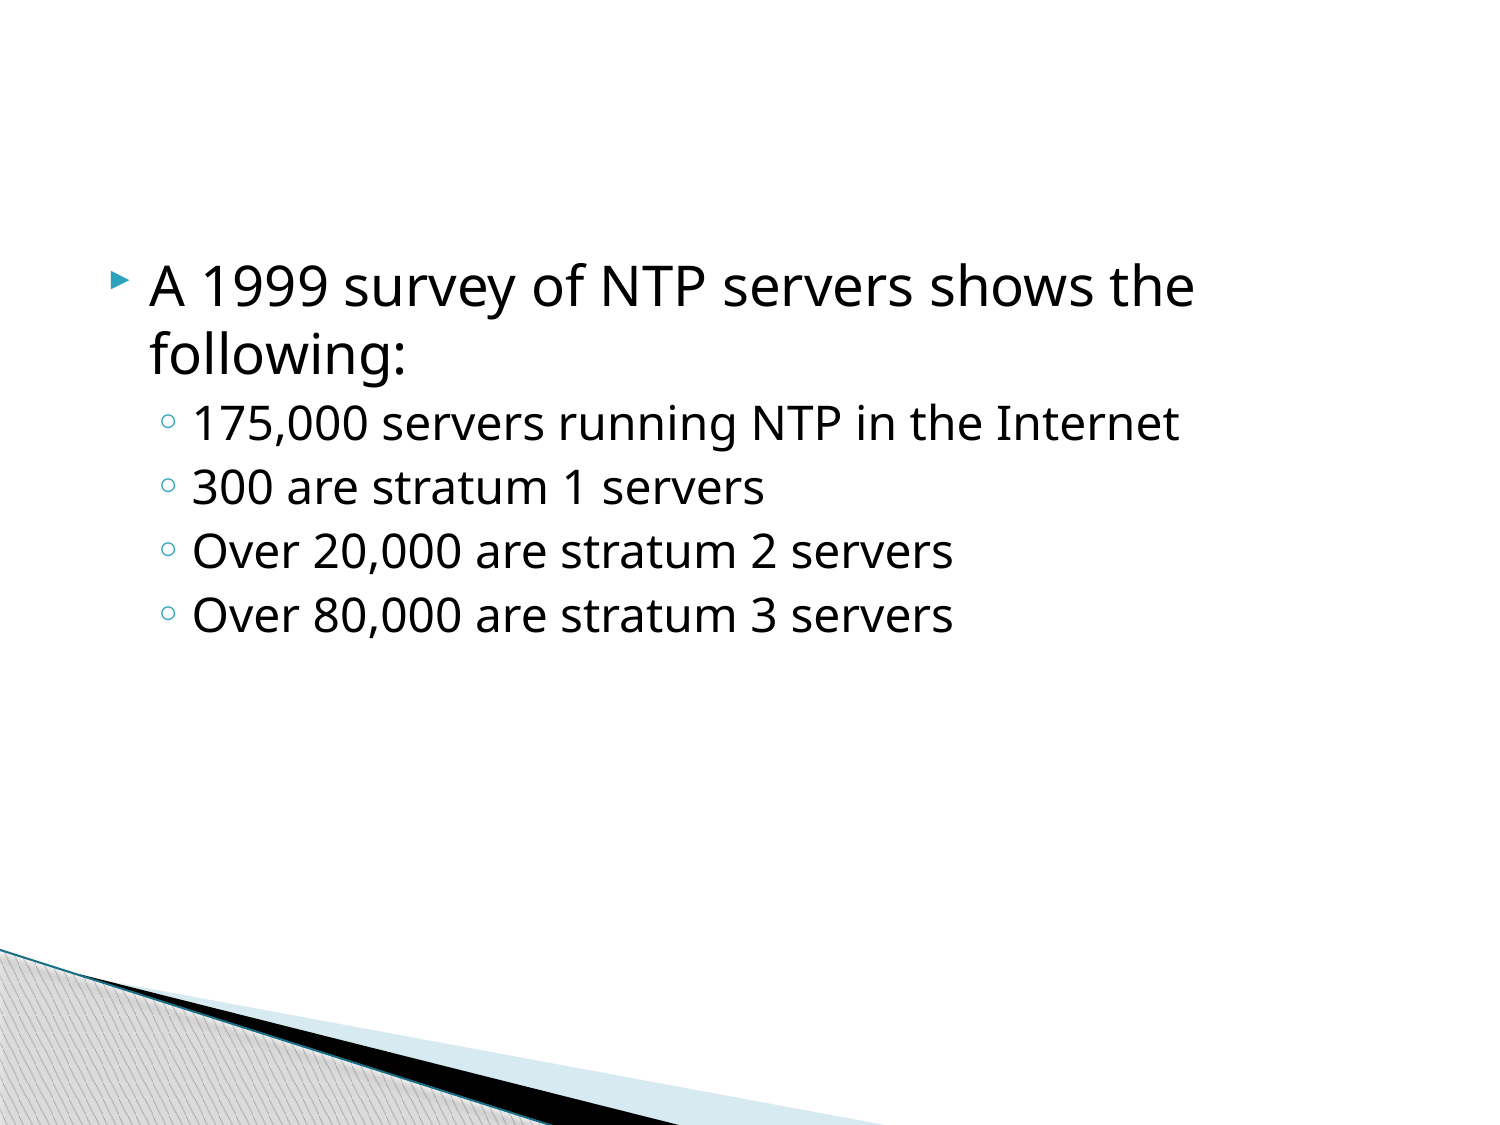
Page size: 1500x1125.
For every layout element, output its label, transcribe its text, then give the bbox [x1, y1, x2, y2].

list A 1999 survey of NTP servers shows the following: 175,000 servers running NTP in the Internet 300 are stratum 1 servers Over 20,000 are stratum 2 servers Over 80,000 are stratum 3 servers [75, 243, 1425, 986]
